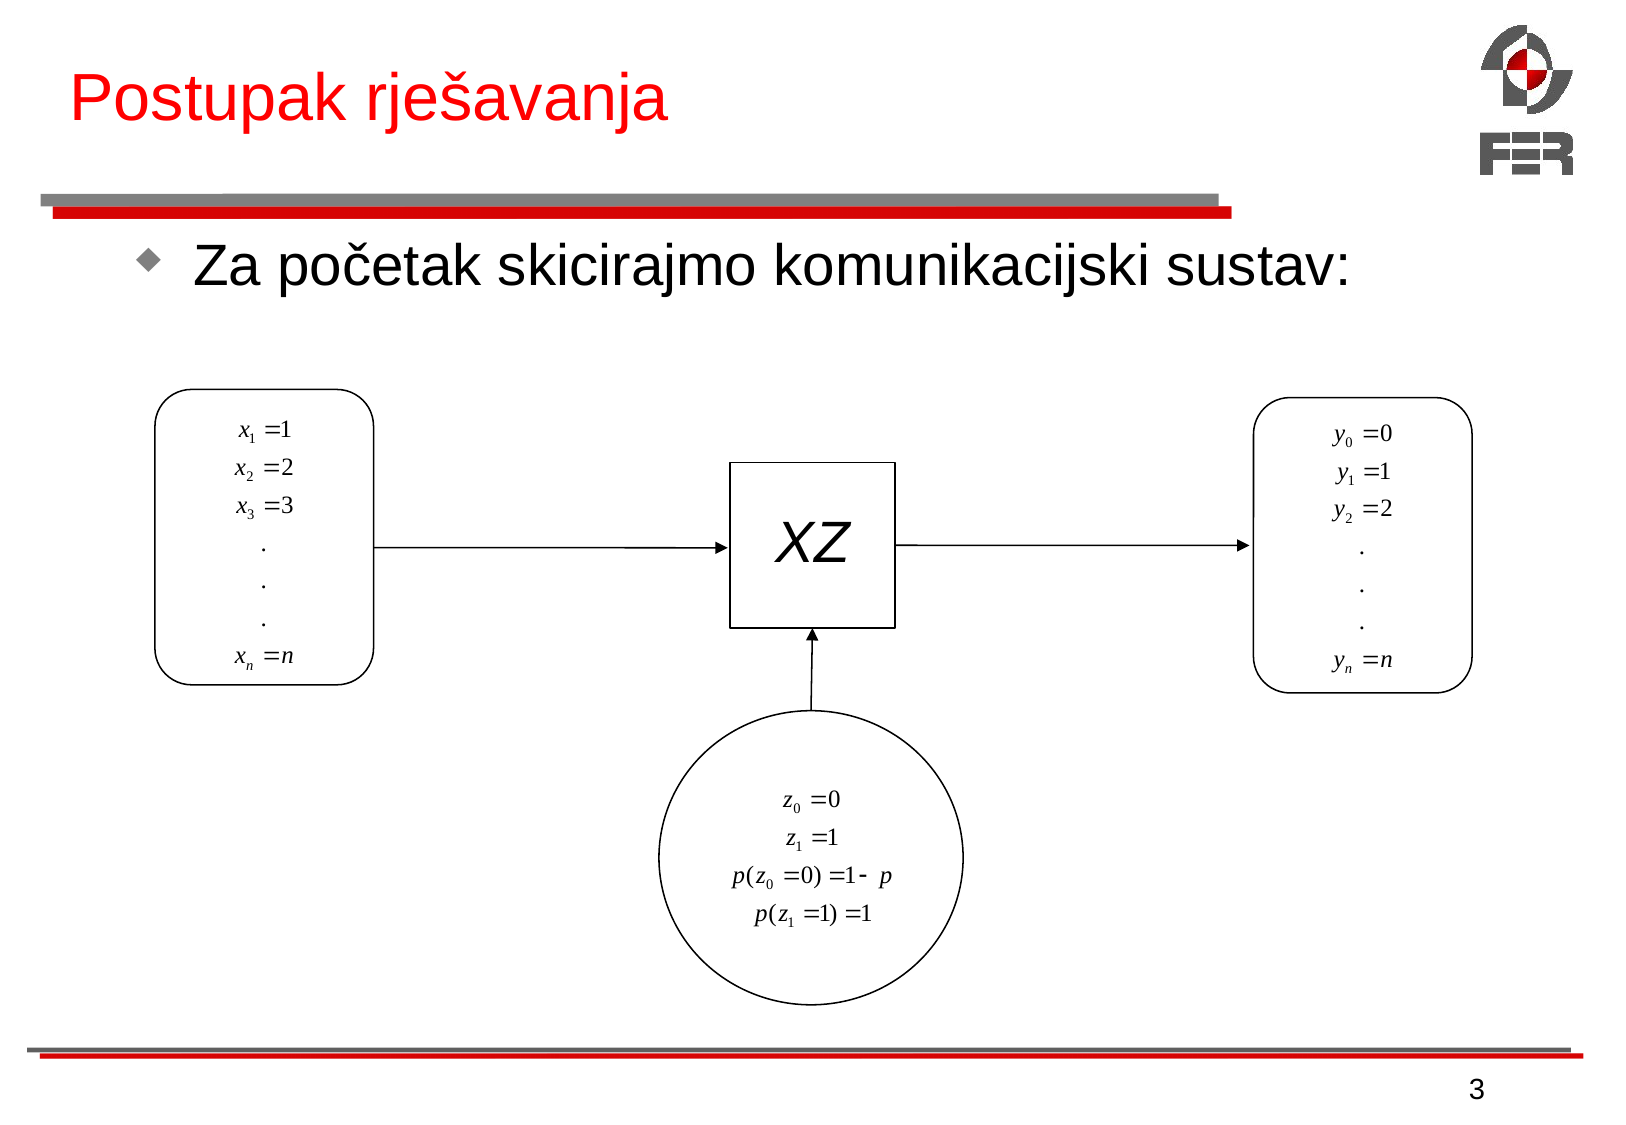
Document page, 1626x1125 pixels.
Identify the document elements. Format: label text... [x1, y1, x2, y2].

list Za početak skicirajmo komunikacijski sustav: [121, 219, 1504, 1036]
title Postupak rješavanja [53, 0, 1436, 188]
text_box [1327, 417, 1399, 681]
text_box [154, 389, 1473, 1005]
slide_number 3 [1362, 1062, 1501, 1101]
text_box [229, 413, 299, 677]
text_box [725, 782, 897, 933]
picture [1480, 24, 1573, 175]
